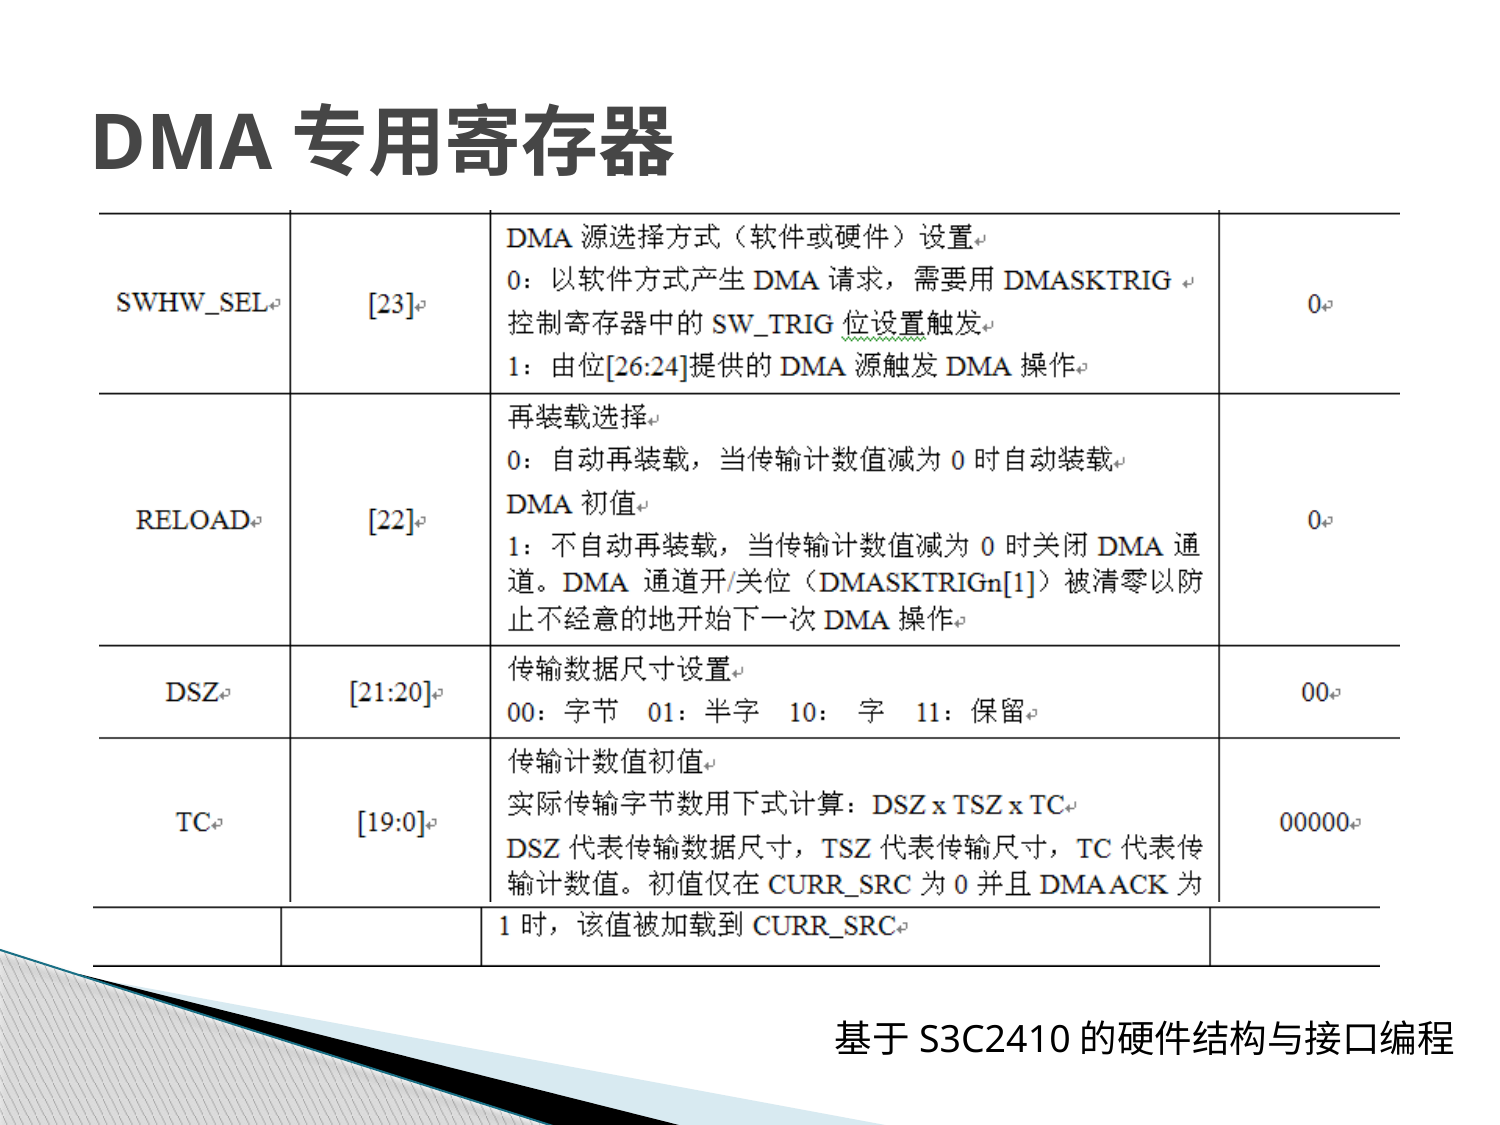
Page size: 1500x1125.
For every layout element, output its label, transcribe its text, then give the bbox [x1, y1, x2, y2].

text_box 基于S3C2410的硬件结构与接口编程 [820, 1007, 1500, 1068]
title DMA专用寄存器 [75, 45, 1425, 233]
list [99, 210, 1401, 905]
picture [93, 902, 1380, 967]
